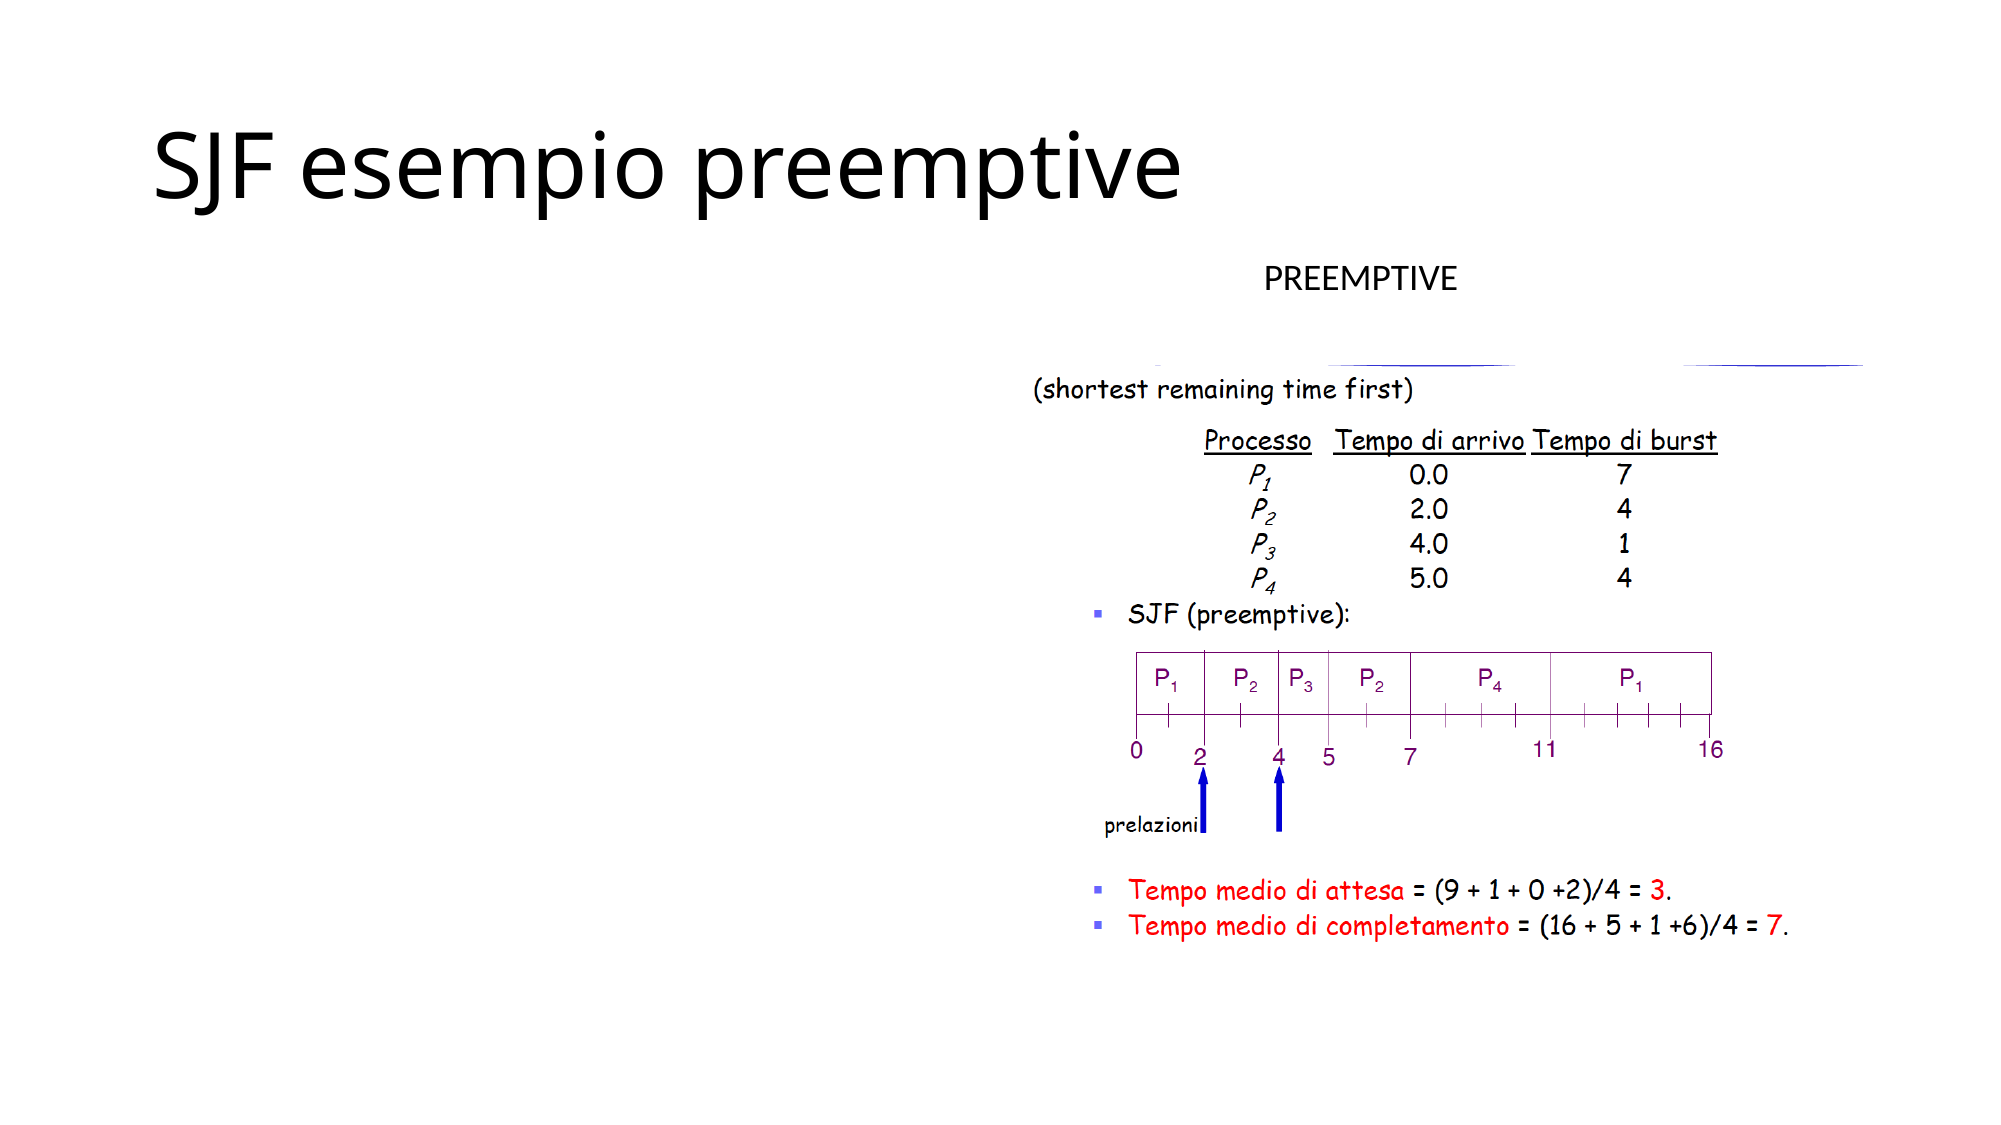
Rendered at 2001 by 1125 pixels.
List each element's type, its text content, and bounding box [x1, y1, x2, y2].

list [1012, 365, 1863, 948]
text_box PREEMPTIVE [1249, 245, 1841, 305]
title SJF esempio preemptive [137, 59, 1863, 278]
